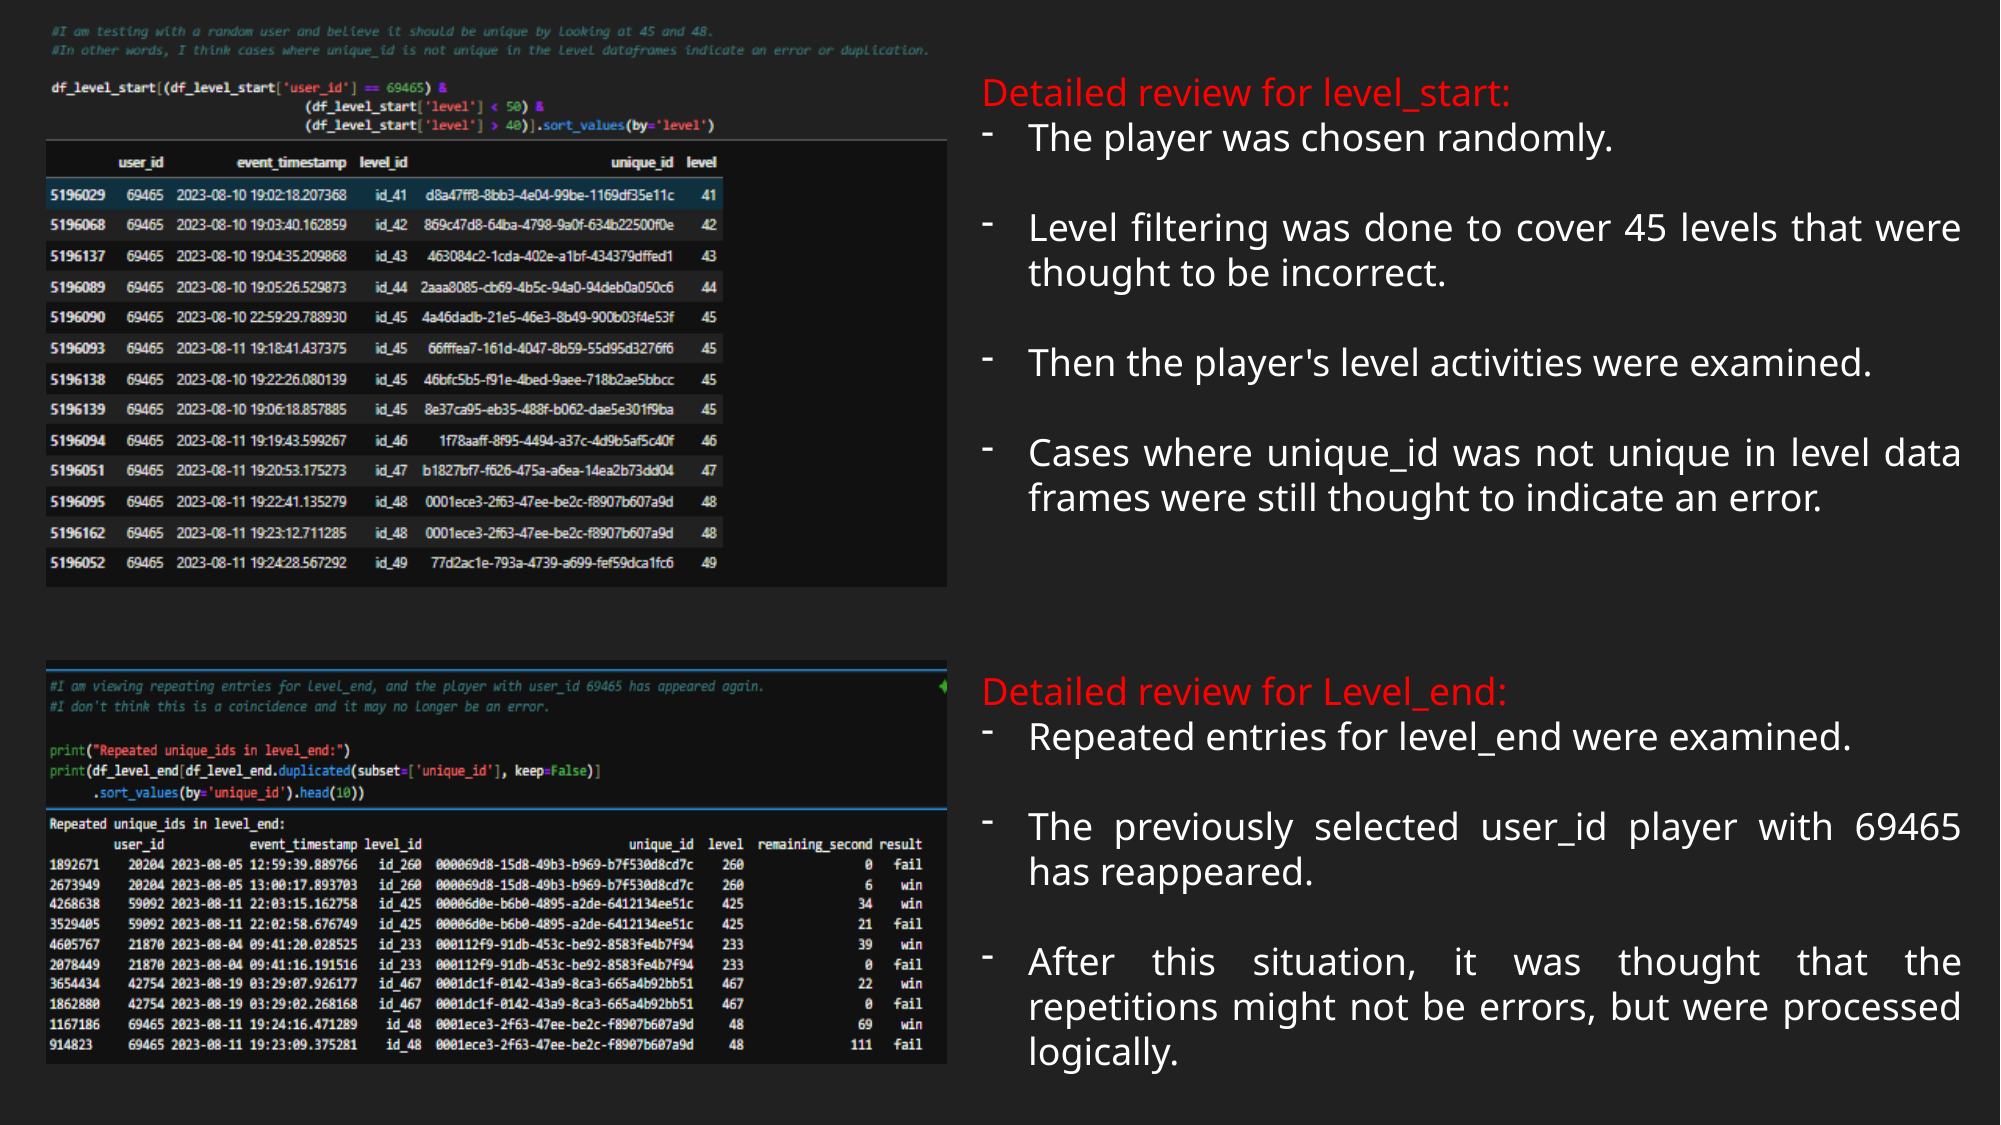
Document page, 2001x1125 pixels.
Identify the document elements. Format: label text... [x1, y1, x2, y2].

text_box Detailed review for level_start: The player was chosen randomly. Level filtering was done to cover 45 levels that were thought to be incorrect. Then the player's level activities were examined. Cases where unique_id was not unique in level data frames were still thought to indicate an error. [966, 61, 1978, 527]
picture [45, 660, 947, 1064]
picture [45, 18, 947, 587]
text_box Detailed review for Level_end: Repeated entries for level_end were examined. The previously selected user_id player with 69465 has reappeared. After this situation, it was thought that the repetitions might not be errors, but were processed logically. [966, 660, 1978, 1081]
